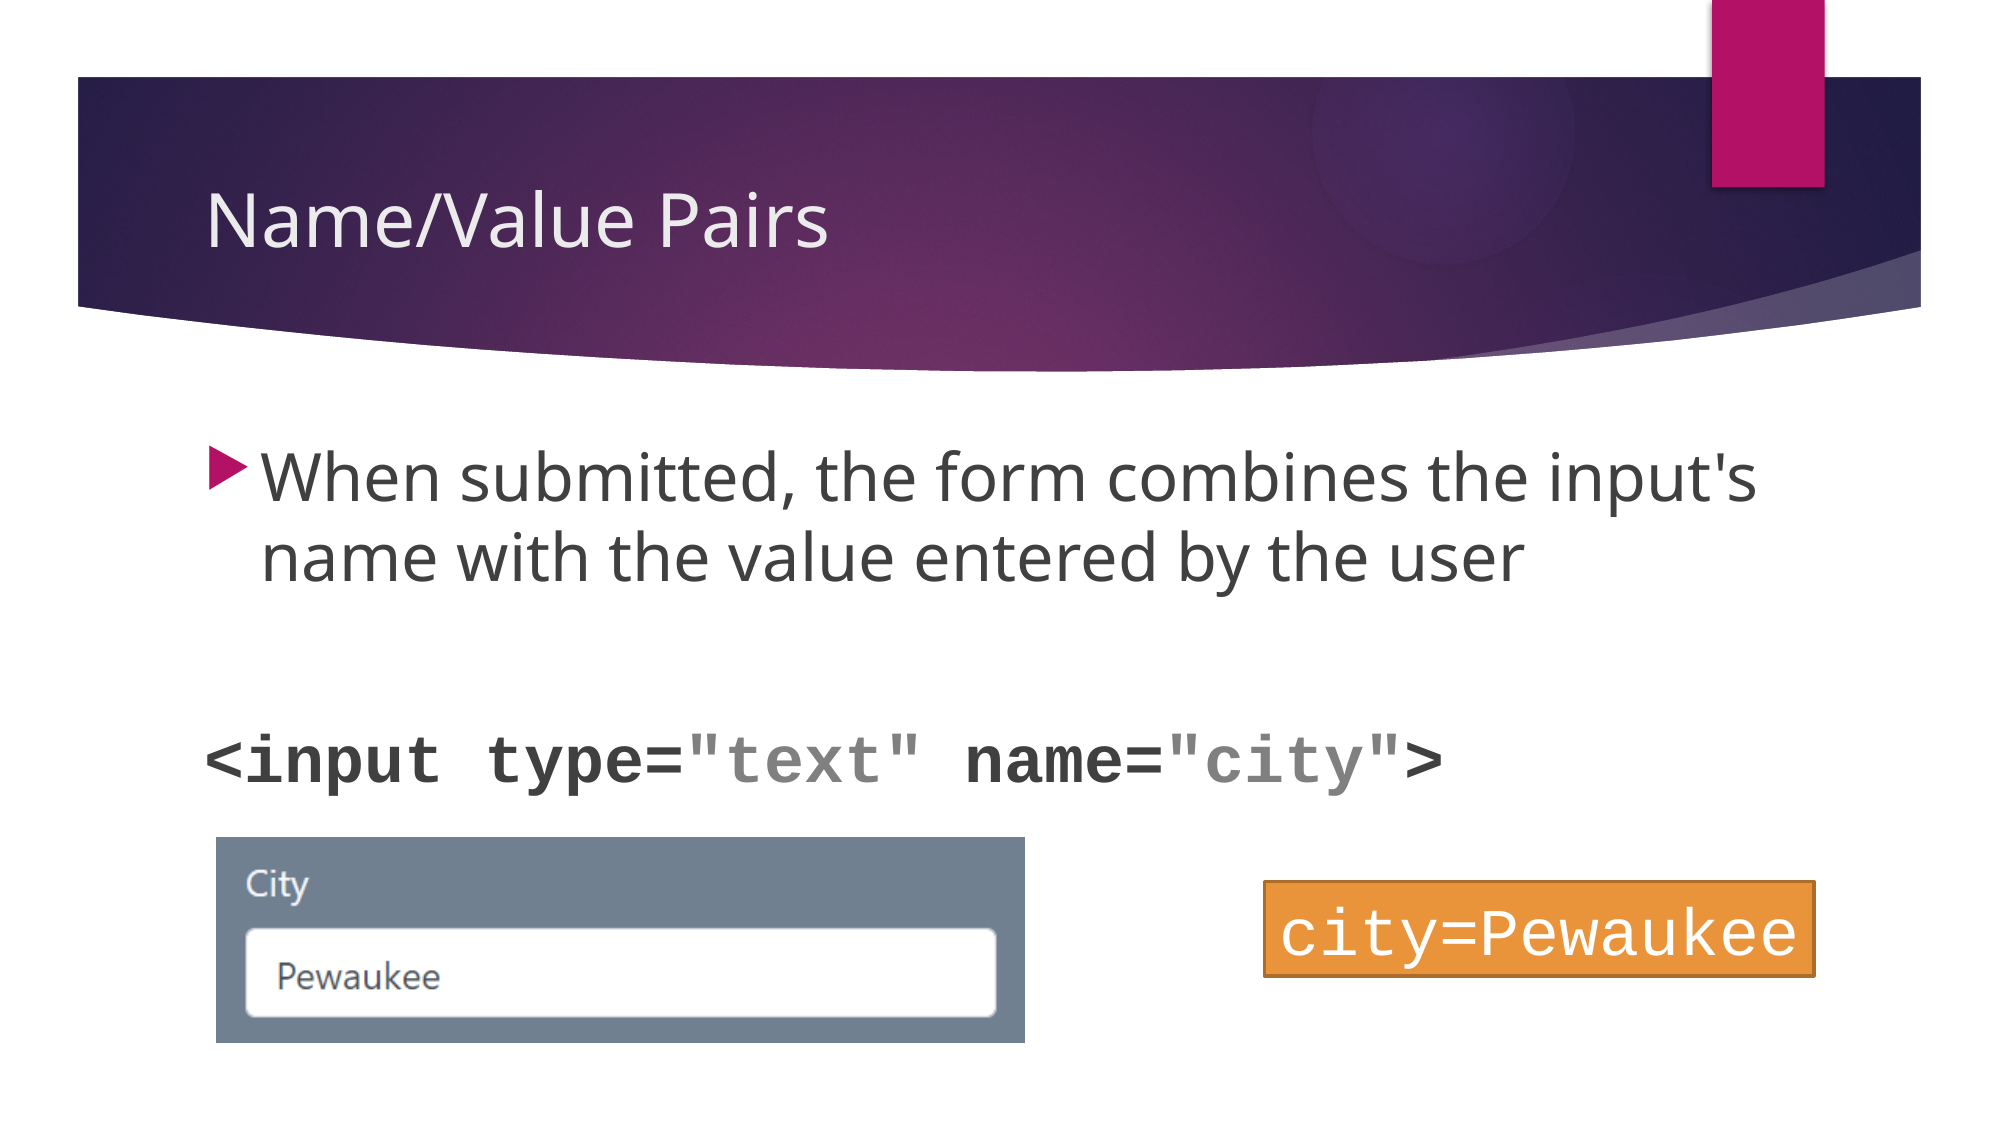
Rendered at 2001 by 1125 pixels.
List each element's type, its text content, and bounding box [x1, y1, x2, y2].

title Name/Value Pairs [189, 159, 1627, 276]
picture [216, 837, 1025, 1043]
list When submitted, the form combines the input's name with the value entered by the user <input type="text" name="city"> [189, 427, 1899, 988]
text_box city=Pewaukee [1263, 880, 1816, 978]
